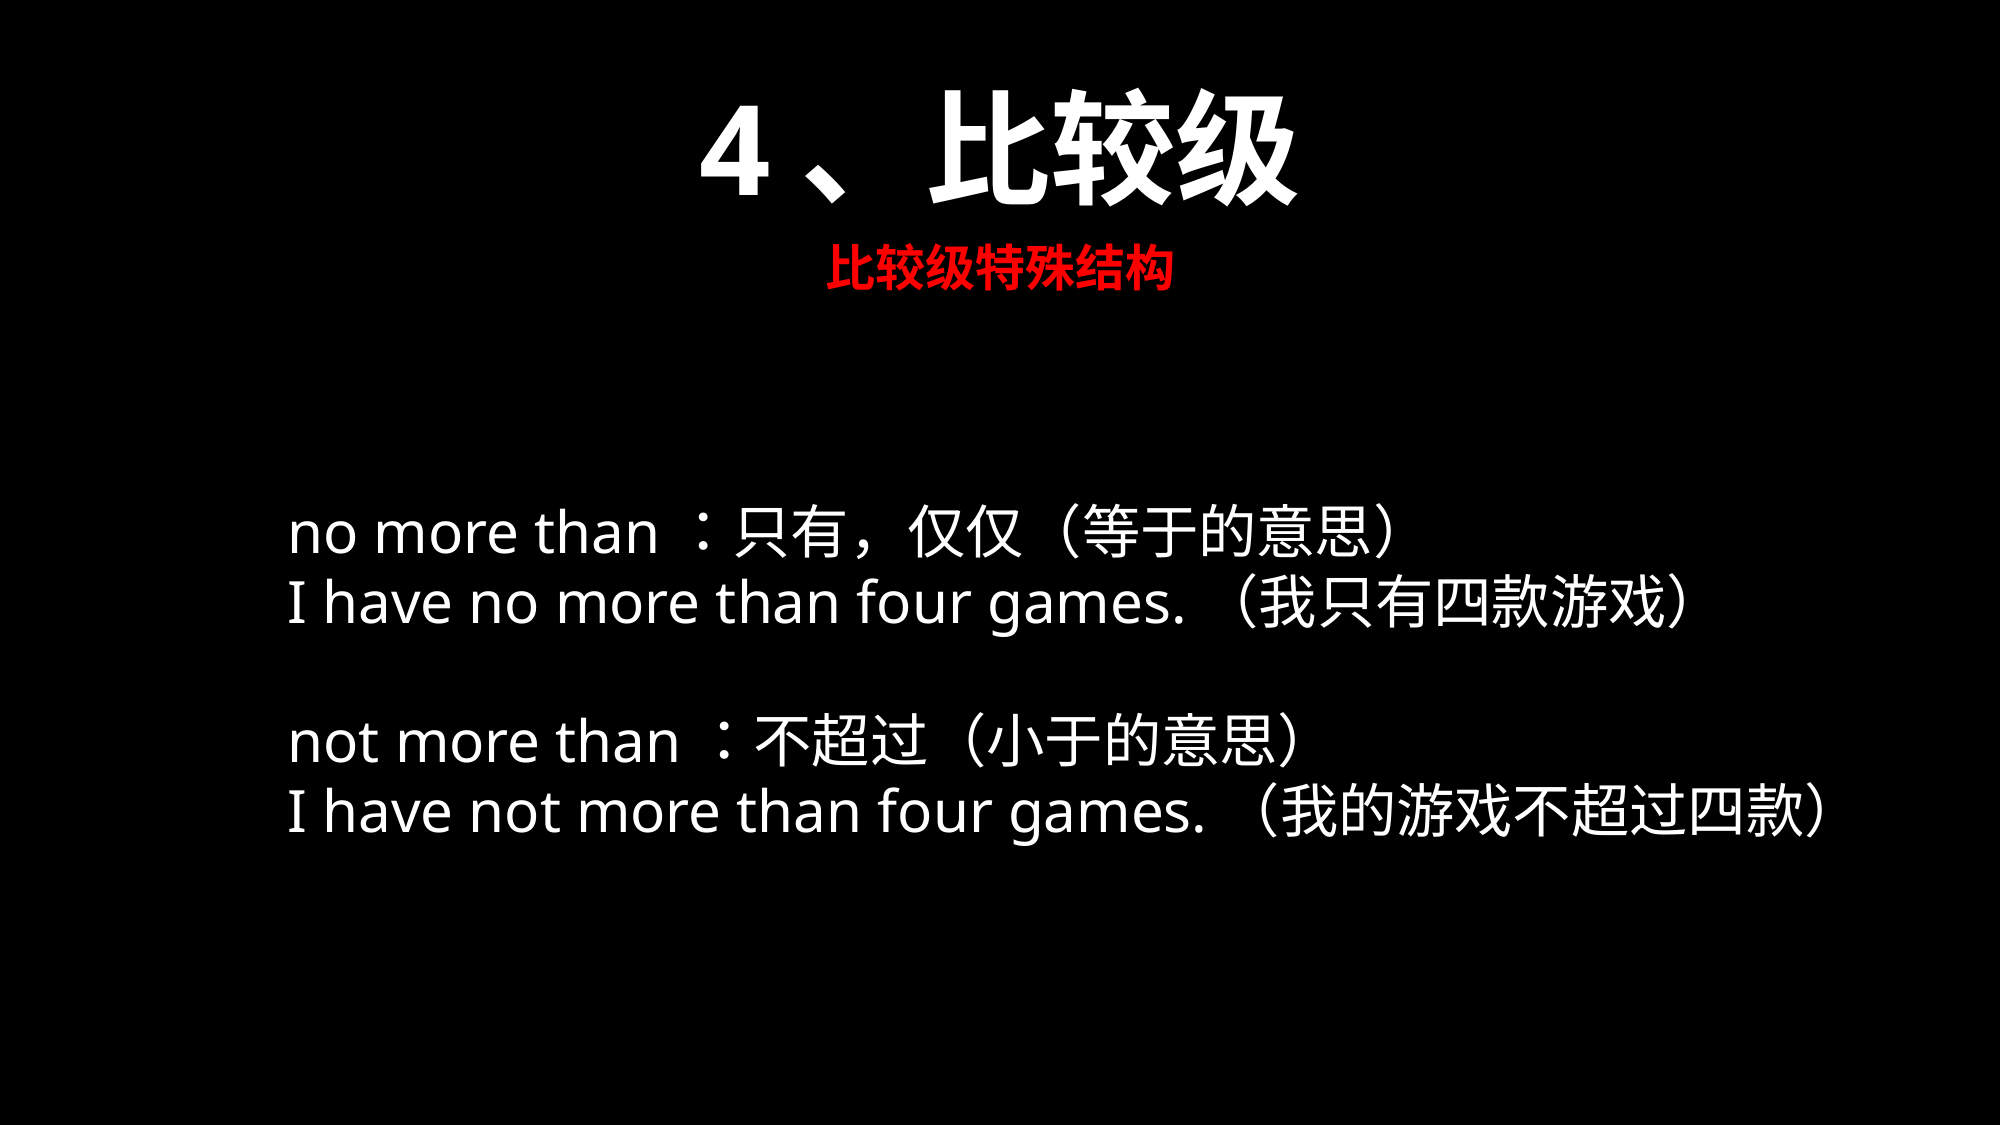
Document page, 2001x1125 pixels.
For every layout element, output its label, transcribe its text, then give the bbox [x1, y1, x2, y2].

text_box 4、比较级 [684, 62, 1316, 228]
text_box no more than：只有，仅仅（等于的意思） I have no more than four games.（我只有四款游戏） not more than：不超过（小于的意思） I have not more than four games.（我的游戏不超过四款） [272, 487, 2000, 852]
text_box 比较级特殊结构 [37, 229, 1963, 305]
